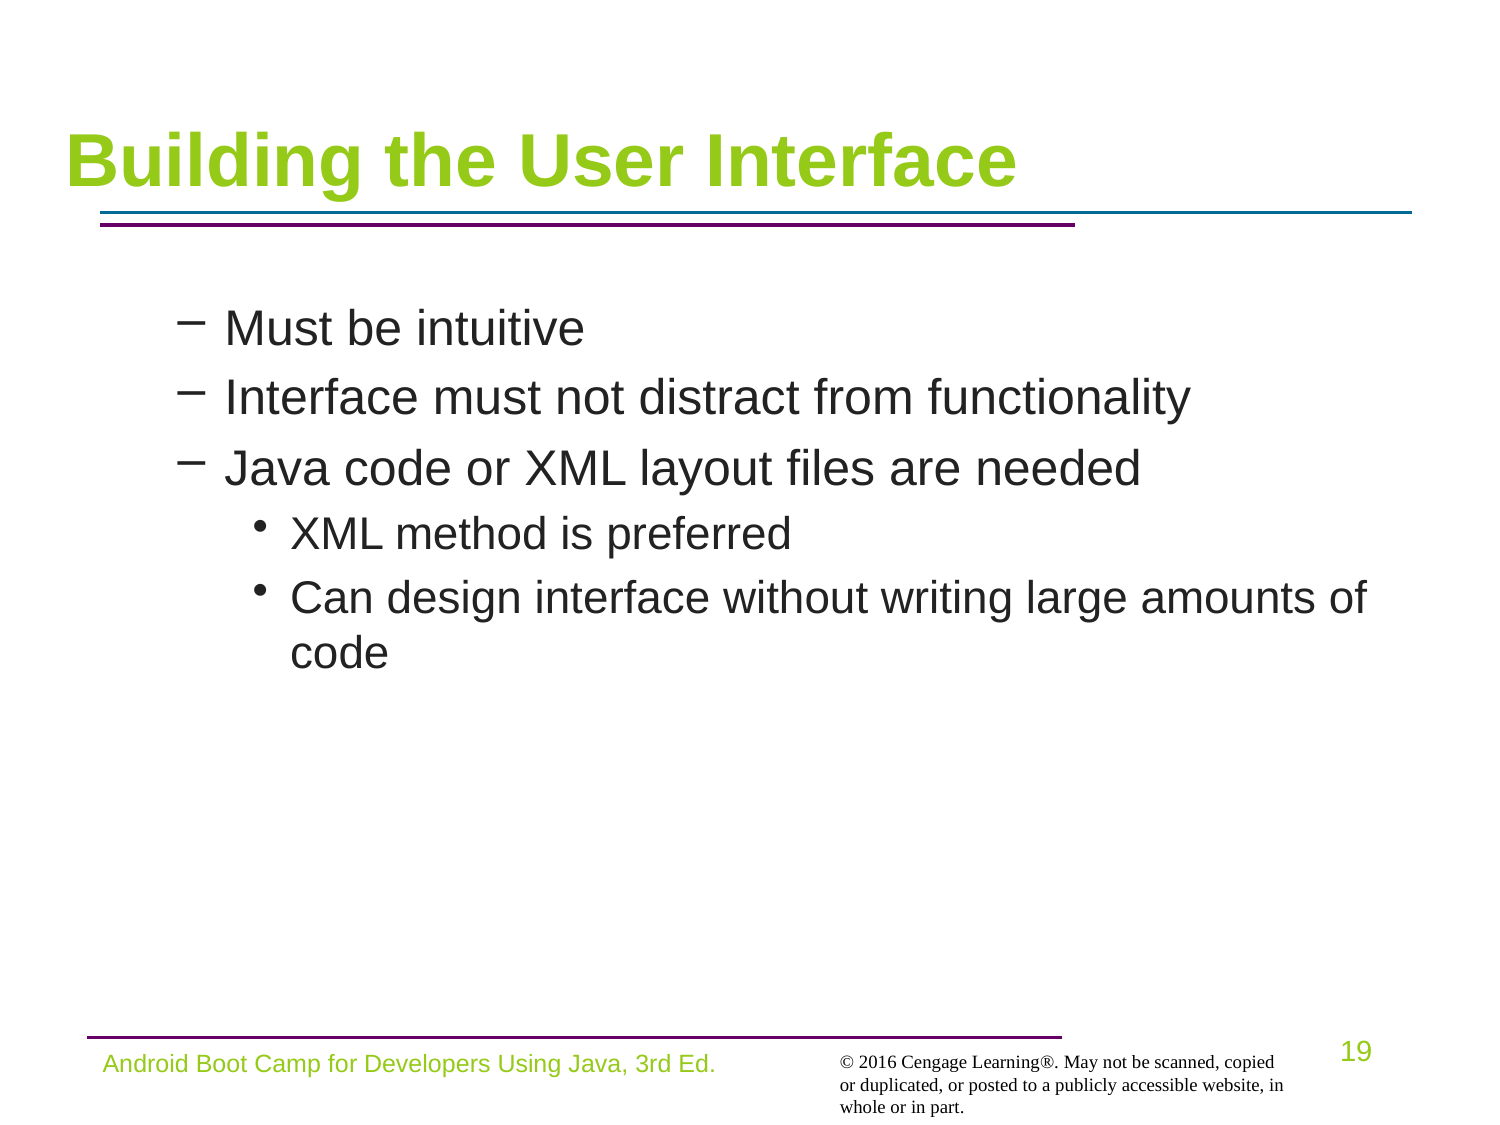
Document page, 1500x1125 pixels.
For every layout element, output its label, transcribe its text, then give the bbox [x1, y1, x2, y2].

footer Android Boot Camp for Developers Using Java, 3rd Ed. [87, 1025, 988, 1100]
slide_number 19 [1074, 1025, 1388, 1100]
list Must be intuitive Interface must not distract from functionality Java code or XML layout files are needed XML method is preferred Can design interface without writing large amounts of code [87, 287, 1413, 1026]
title Building the User Interface [49, 62, 1500, 251]
